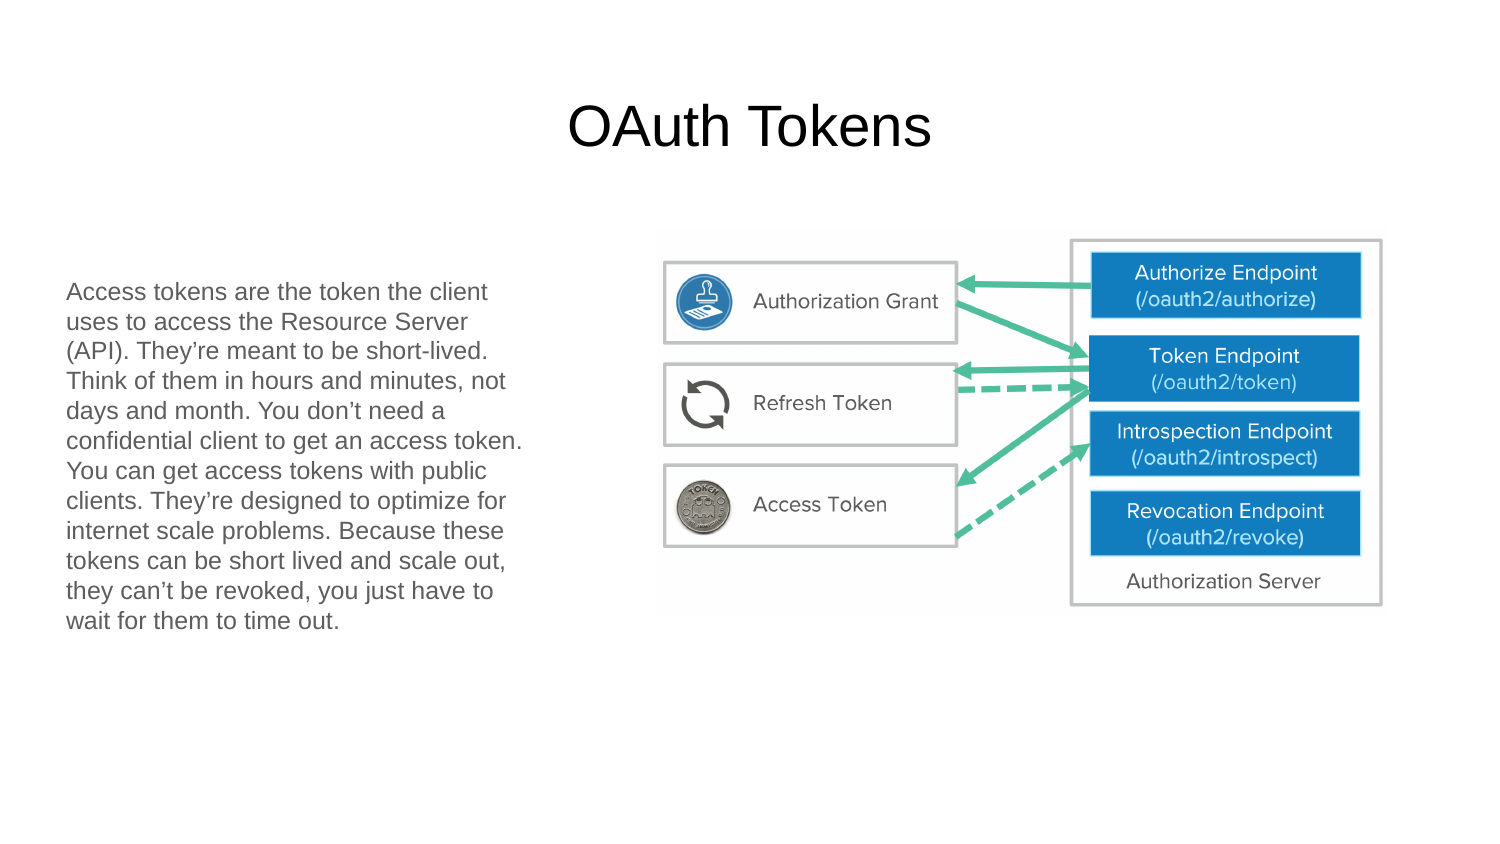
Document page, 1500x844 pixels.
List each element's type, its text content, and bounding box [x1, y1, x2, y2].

text_box Access tokens are the token the client uses to access the Resource Server (API). They’re meant to be short-lived. Think of them in hours and minutes, not days and month. You don’t need a confidential client to get an access token. You can get access tokens with public clients. They’re designed to optimize for internet scale problems. Because these tokens can be short lived and scale out, they can’t be revoked, you just have to wait for them to time out. [51, 260, 544, 656]
title OAuth Tokens [51, 72, 1449, 167]
picture [657, 227, 1390, 617]
